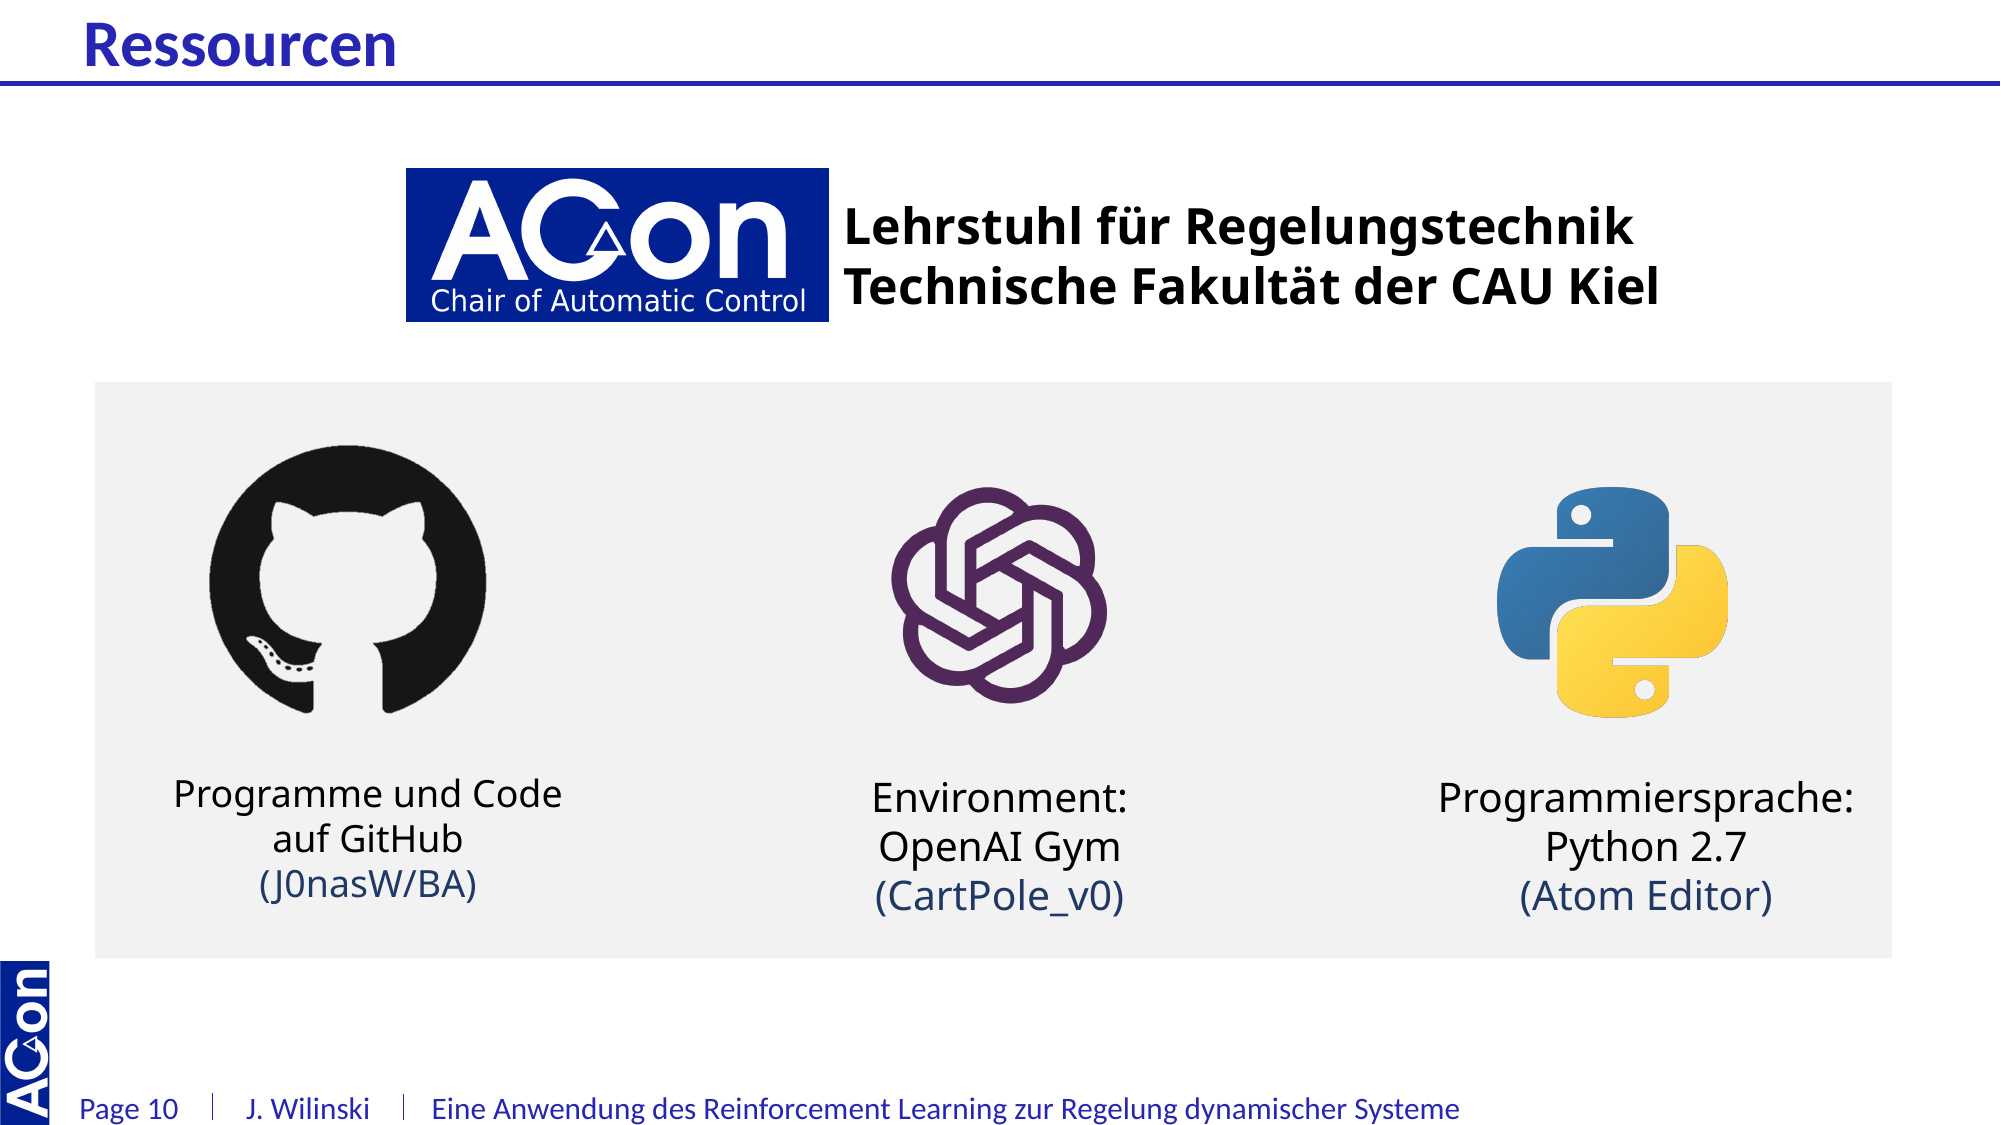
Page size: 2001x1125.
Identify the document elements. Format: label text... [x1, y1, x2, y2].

text_box [390, 141, 1564, 337]
picture [882, 487, 1132, 718]
text_box [141, 420, 557, 937]
text_box [94, 381, 1893, 959]
text_box [792, 420, 1208, 937]
text_box [1404, 420, 1820, 937]
picture [1497, 487, 1728, 718]
title Ressourcen [68, 0, 786, 92]
picture [1, 961, 50, 1125]
picture [164, 396, 532, 764]
picture [406, 168, 829, 322]
text_box Lehrstuhl für Regelungstechnik Technische Fakultät der CAU Kiel [1564, 164, 1652, 322]
